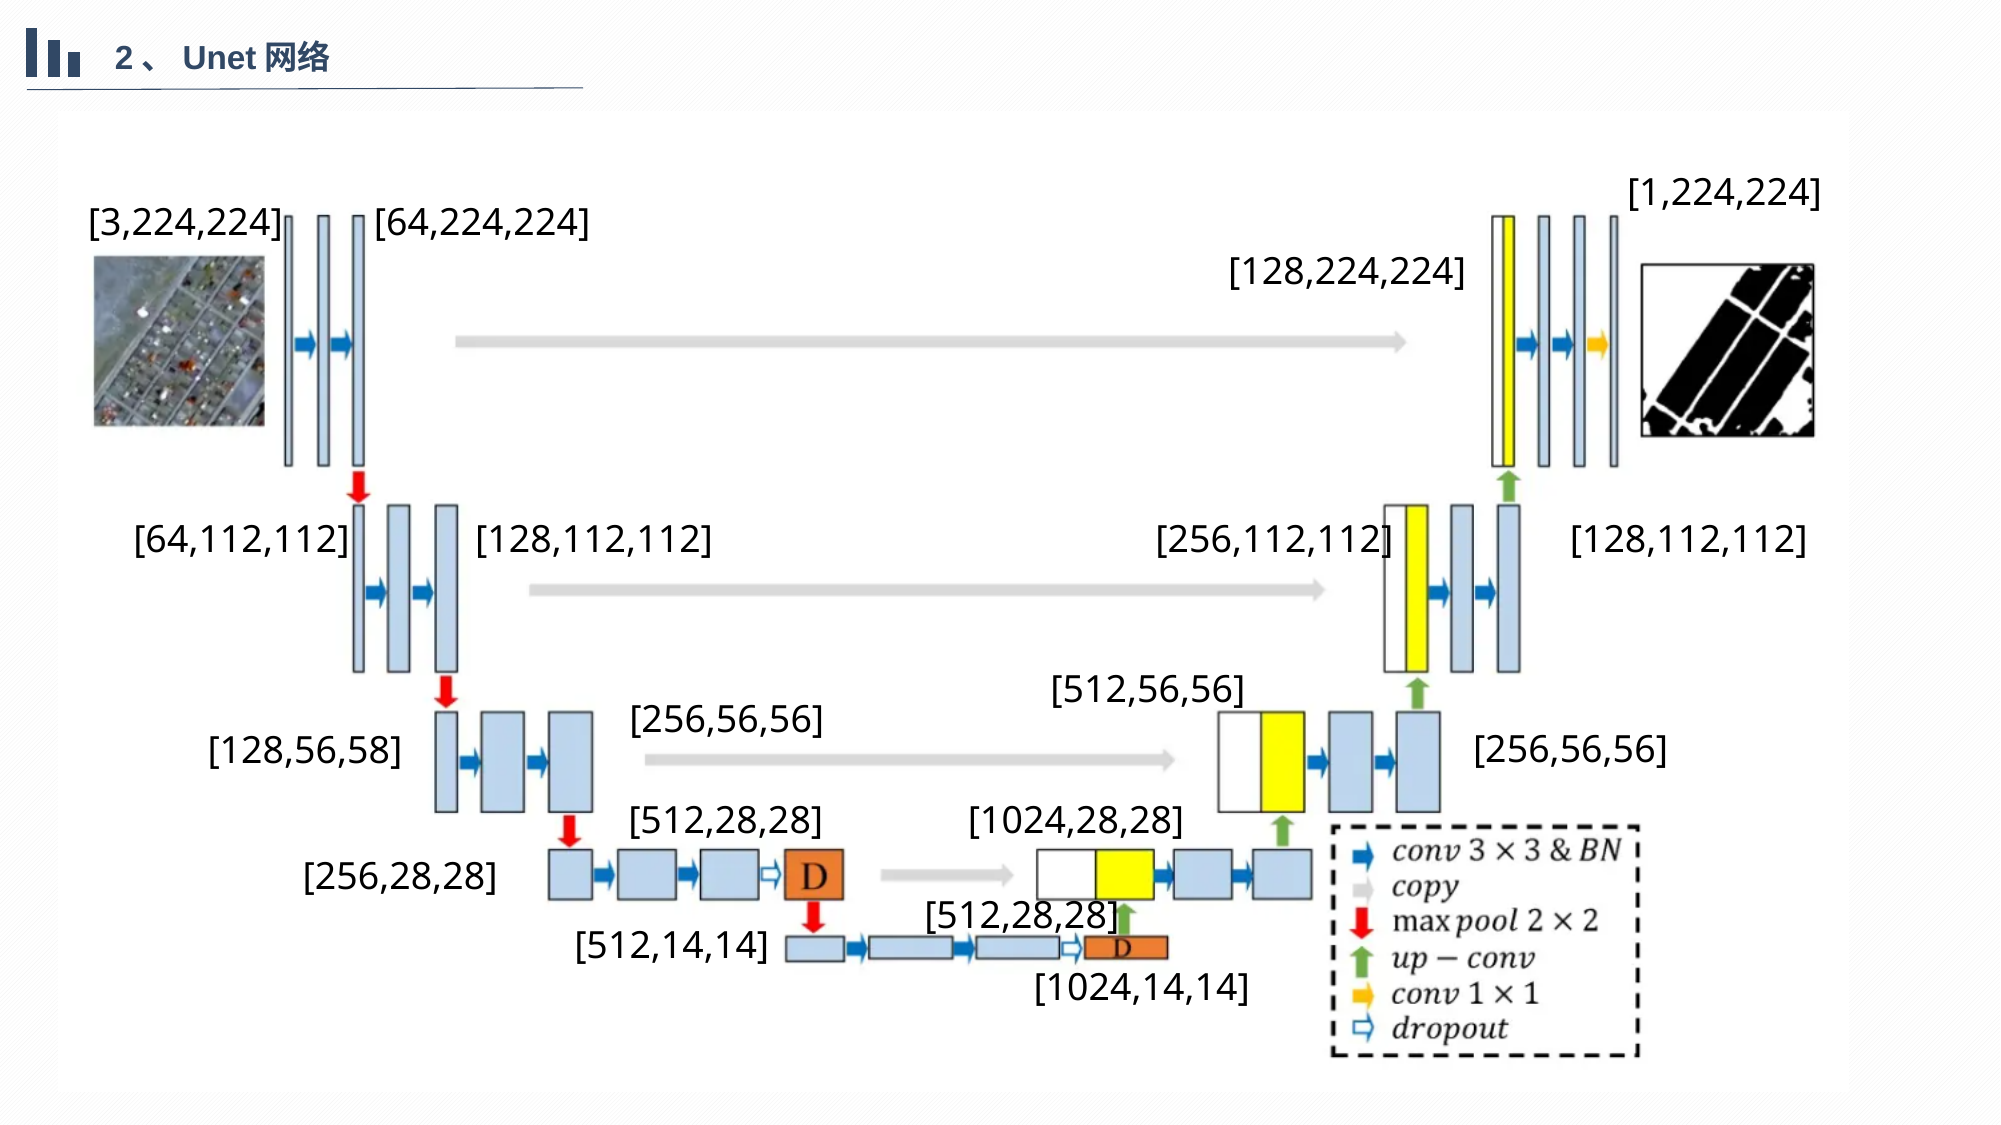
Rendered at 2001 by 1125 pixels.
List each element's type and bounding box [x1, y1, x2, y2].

text_box [26, 29, 699, 90]
picture [58, 111, 1849, 1092]
